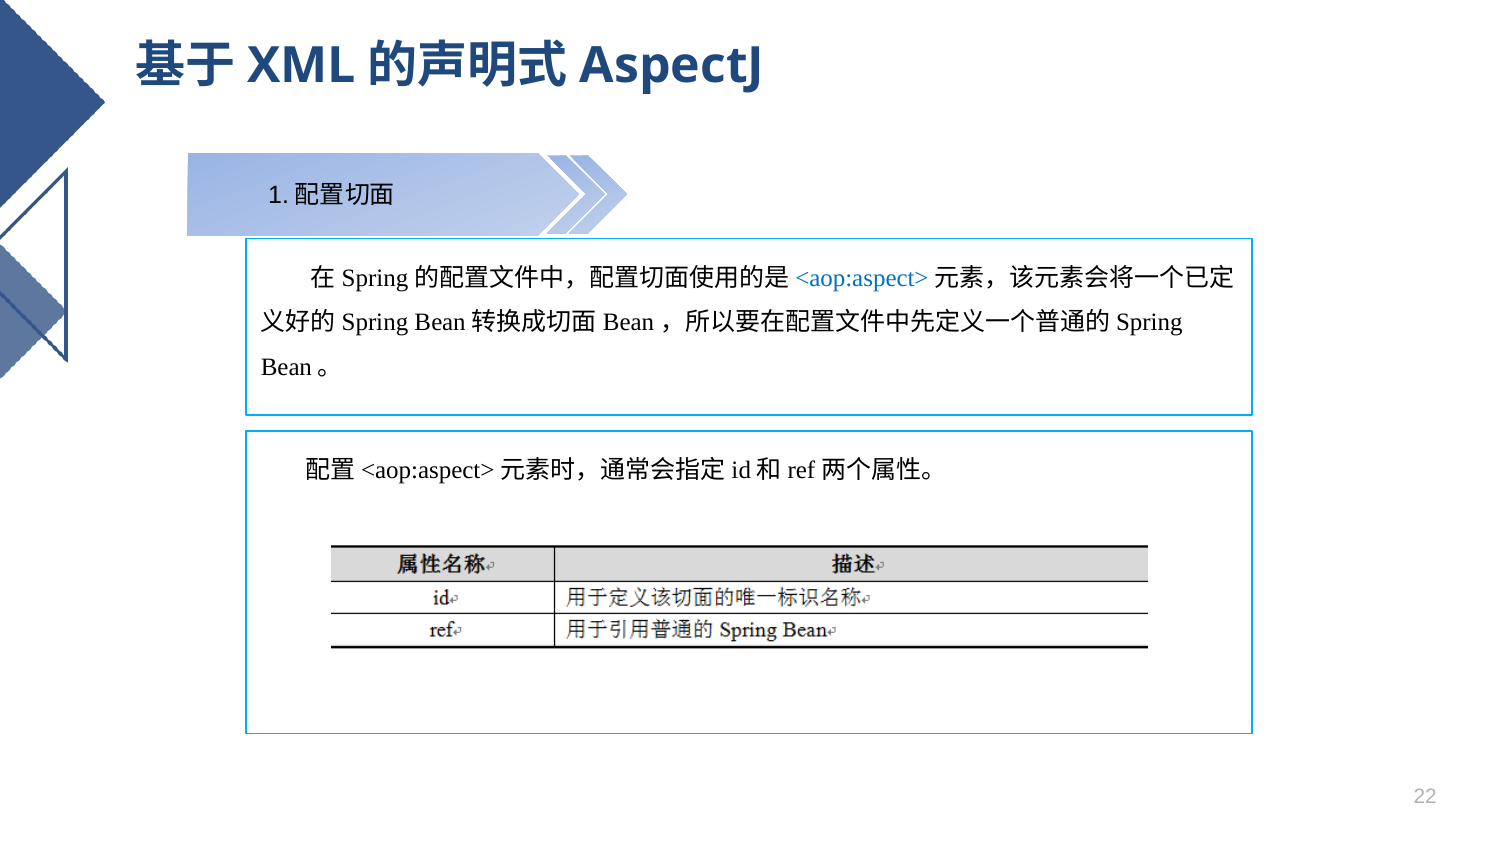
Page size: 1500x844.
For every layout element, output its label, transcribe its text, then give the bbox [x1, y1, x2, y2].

text_box 在Spring的配置文件中，配置切面使用的是<aop:aspect>元素，该元素会将一个已定义好的Spring Bean转换成切面Bean，所以要在配置文件中先定义一个普通的Spring Bean。 [244, 237, 1254, 417]
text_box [245, 430, 1253, 734]
picture [0, 0, 105, 446]
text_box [187, 152, 628, 237]
slide_number 22 [1388, 772, 1462, 818]
title 基于XML的声明式AspectJ [123, 26, 1436, 102]
